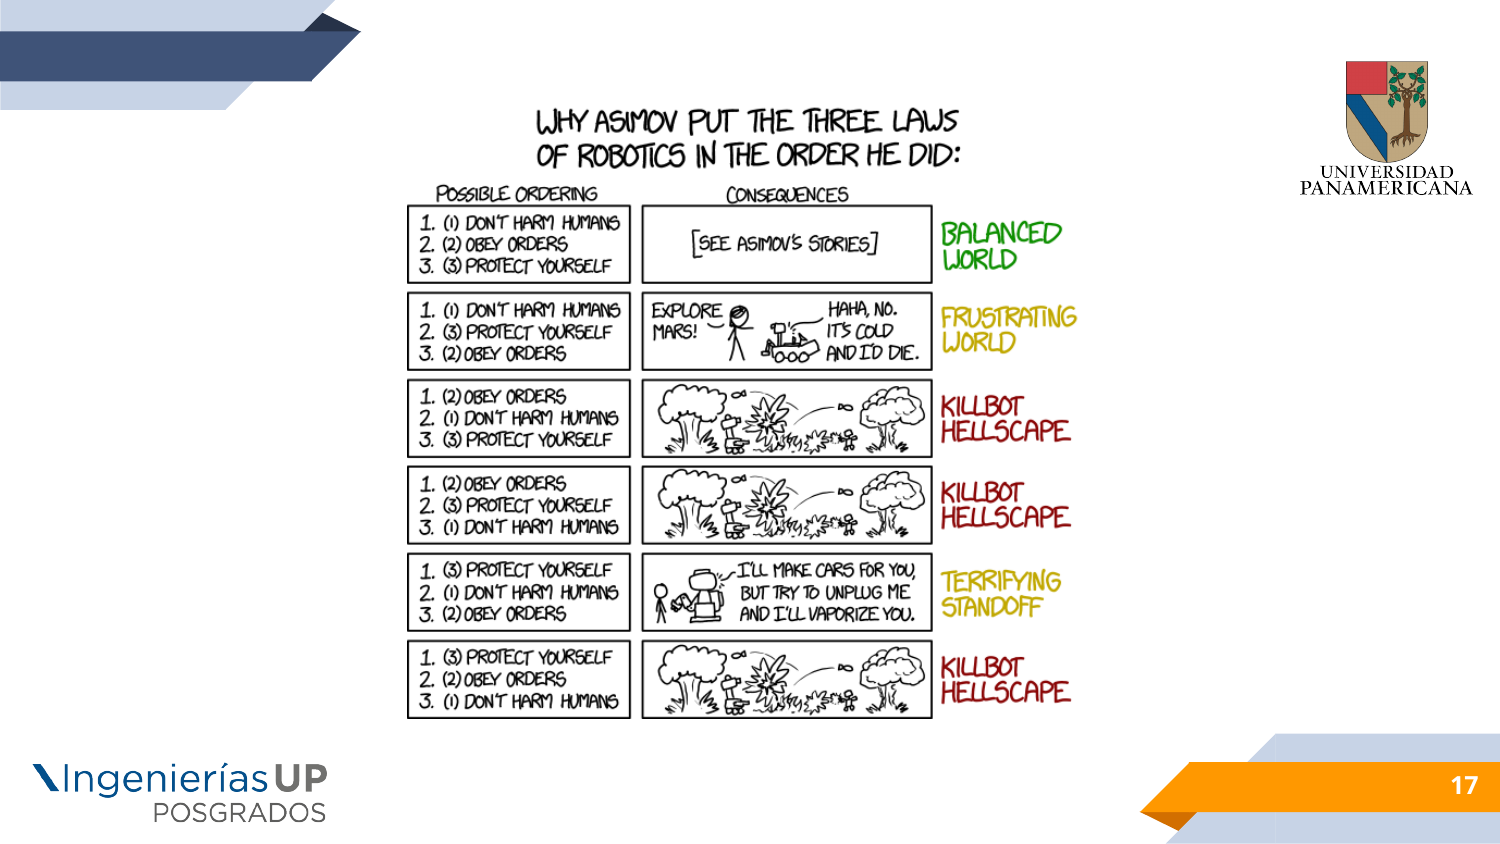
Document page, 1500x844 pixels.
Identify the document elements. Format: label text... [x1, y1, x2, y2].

slide_number 17 [1249, 760, 1494, 813]
picture [15, 737, 344, 844]
picture [406, 98, 1084, 719]
picture [1286, 44, 1490, 210]
